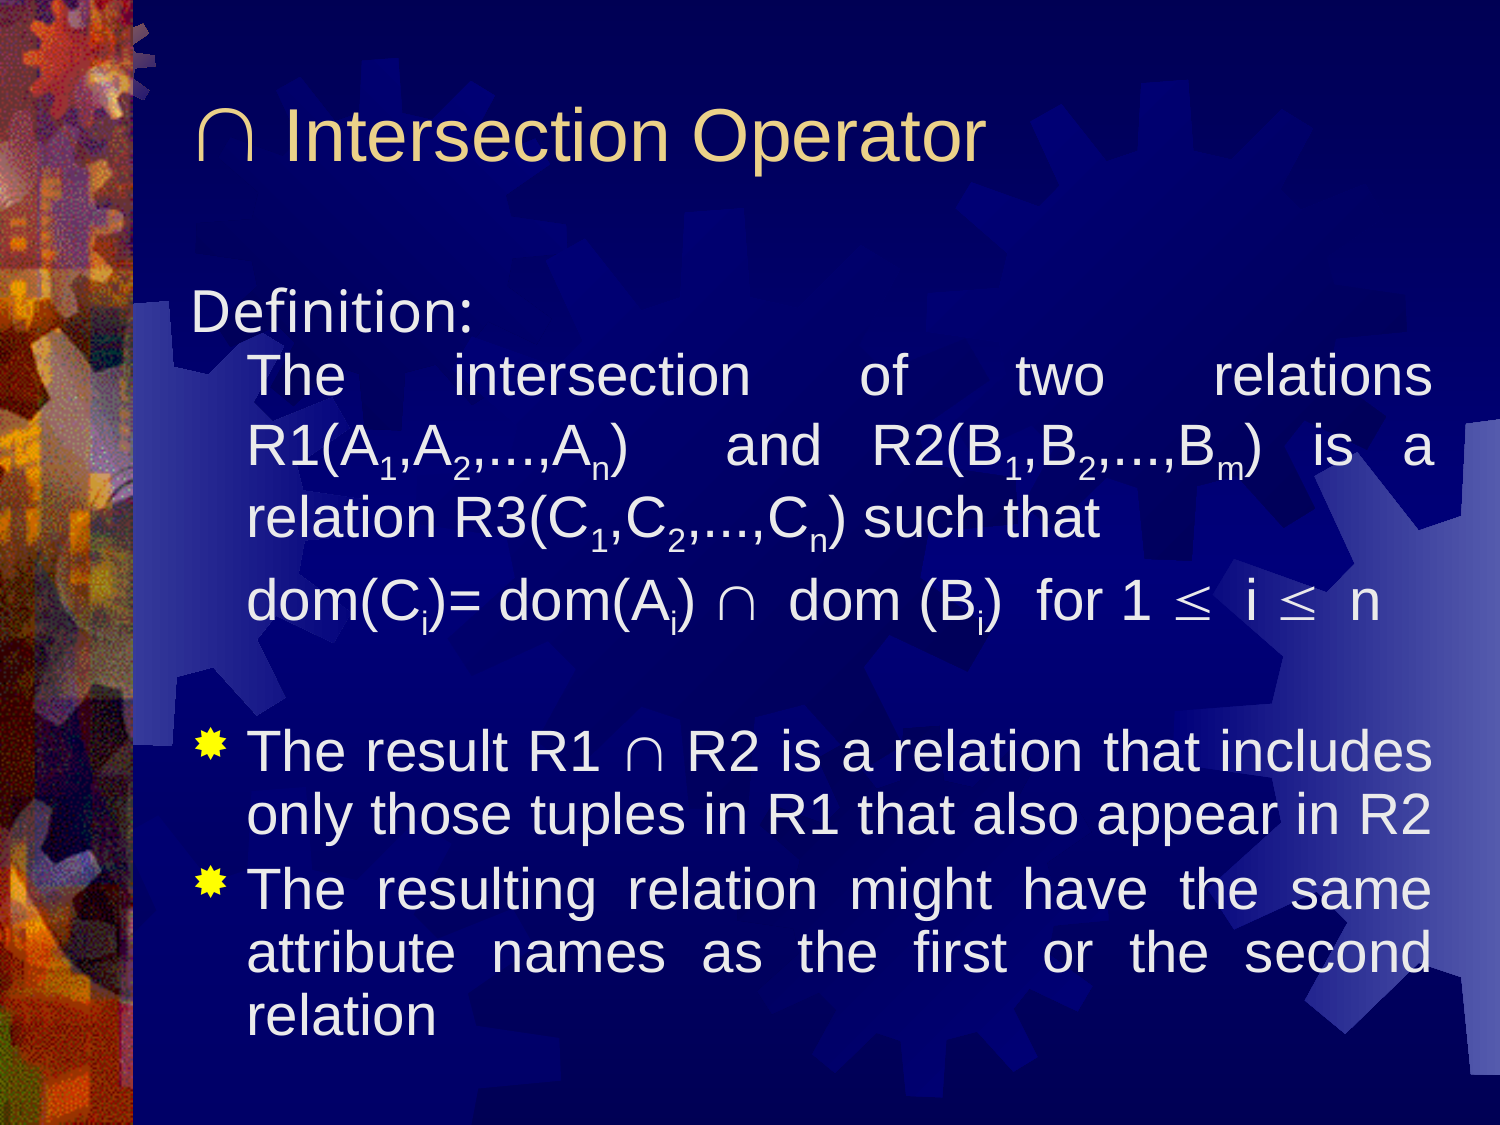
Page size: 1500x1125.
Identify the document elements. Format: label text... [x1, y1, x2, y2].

title  Intersection Operator [174, 50, 1450, 188]
list Definition: The intersection of two relations R1(A1,A2,...,An) and R2(B1,B2,...,Bm) is a relation R3(C1,C2,...,Cn) such that dom(Ci)= dom(Ai)  dom (Bi) for 1 £ i £ n The result R1  R2 is a relation that includes only those tuples in R1 that also appear in R2 The resulting relation might have the same attribute names as the first or the second relation [174, 275, 1450, 807]
picture [0, 0, 133, 1125]
